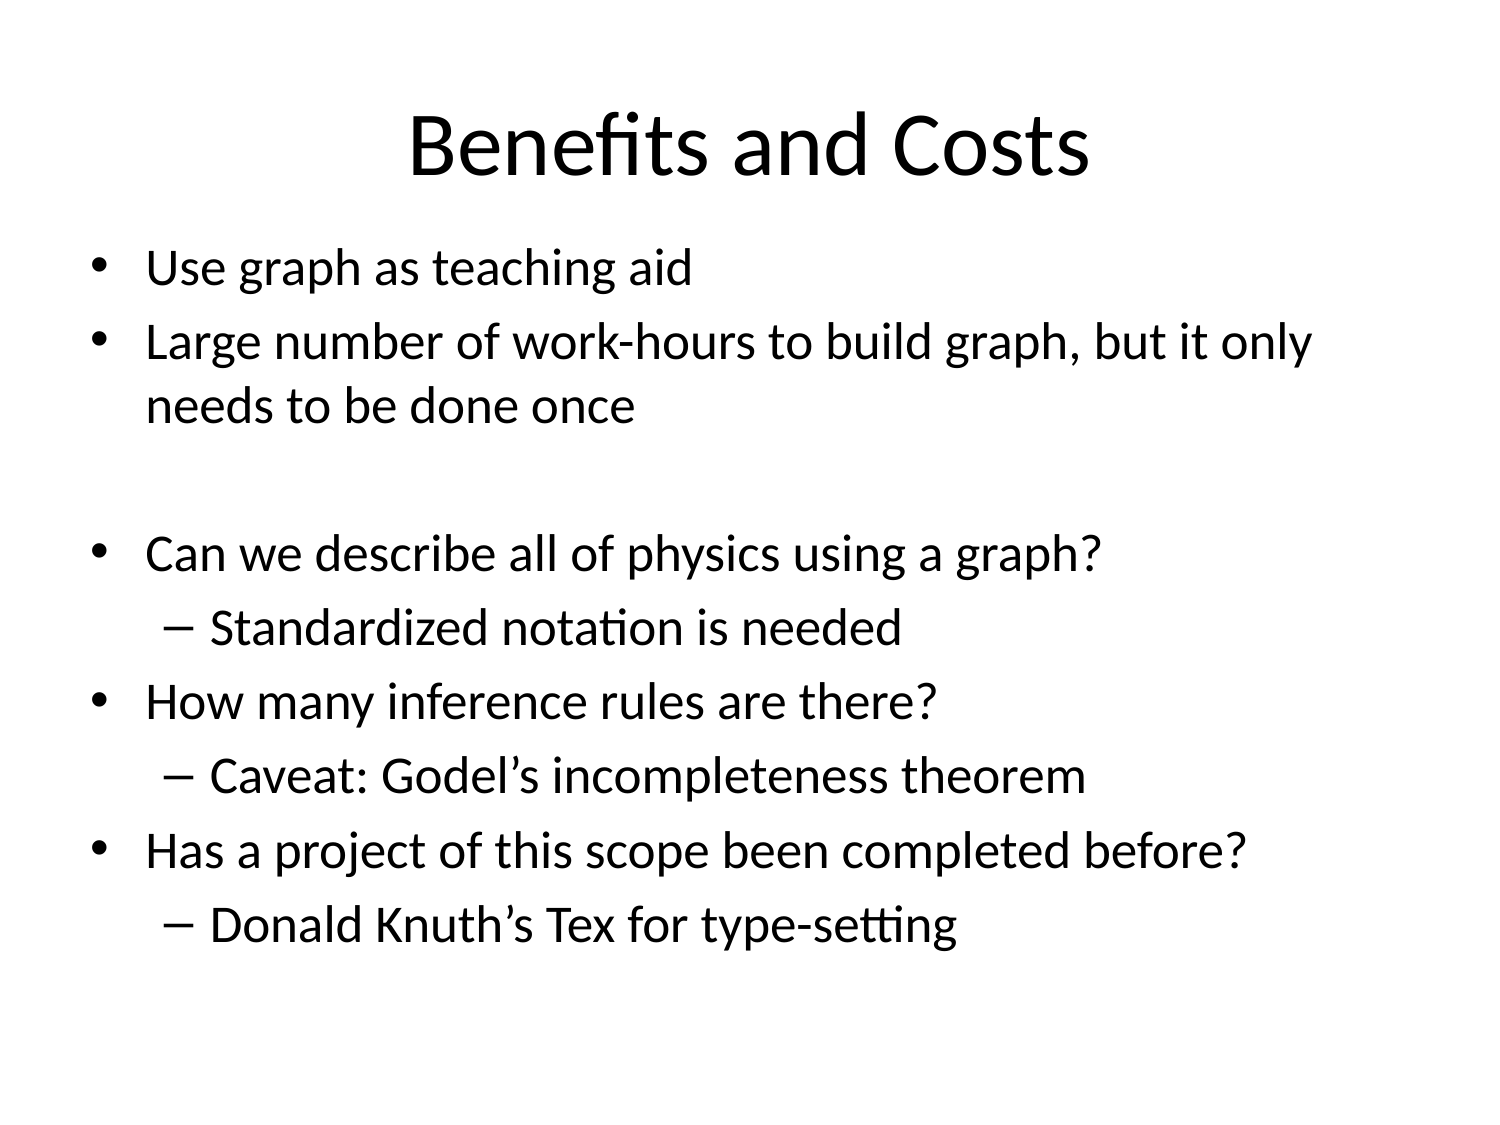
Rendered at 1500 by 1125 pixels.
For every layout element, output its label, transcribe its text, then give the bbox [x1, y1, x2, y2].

list Use graph as teaching aid Large number of work-hours to build graph, but it only needs to be done once Can we describe all of physics using a graph? Standardized notation is needed How many inference rules are there? Caveat: Godel’s incompleteness theorem Has a project of this scope been completed before? Donald Knuth’s Tex for type-setting [75, 224, 1425, 968]
title Benefits and Costs [75, 45, 1425, 224]
